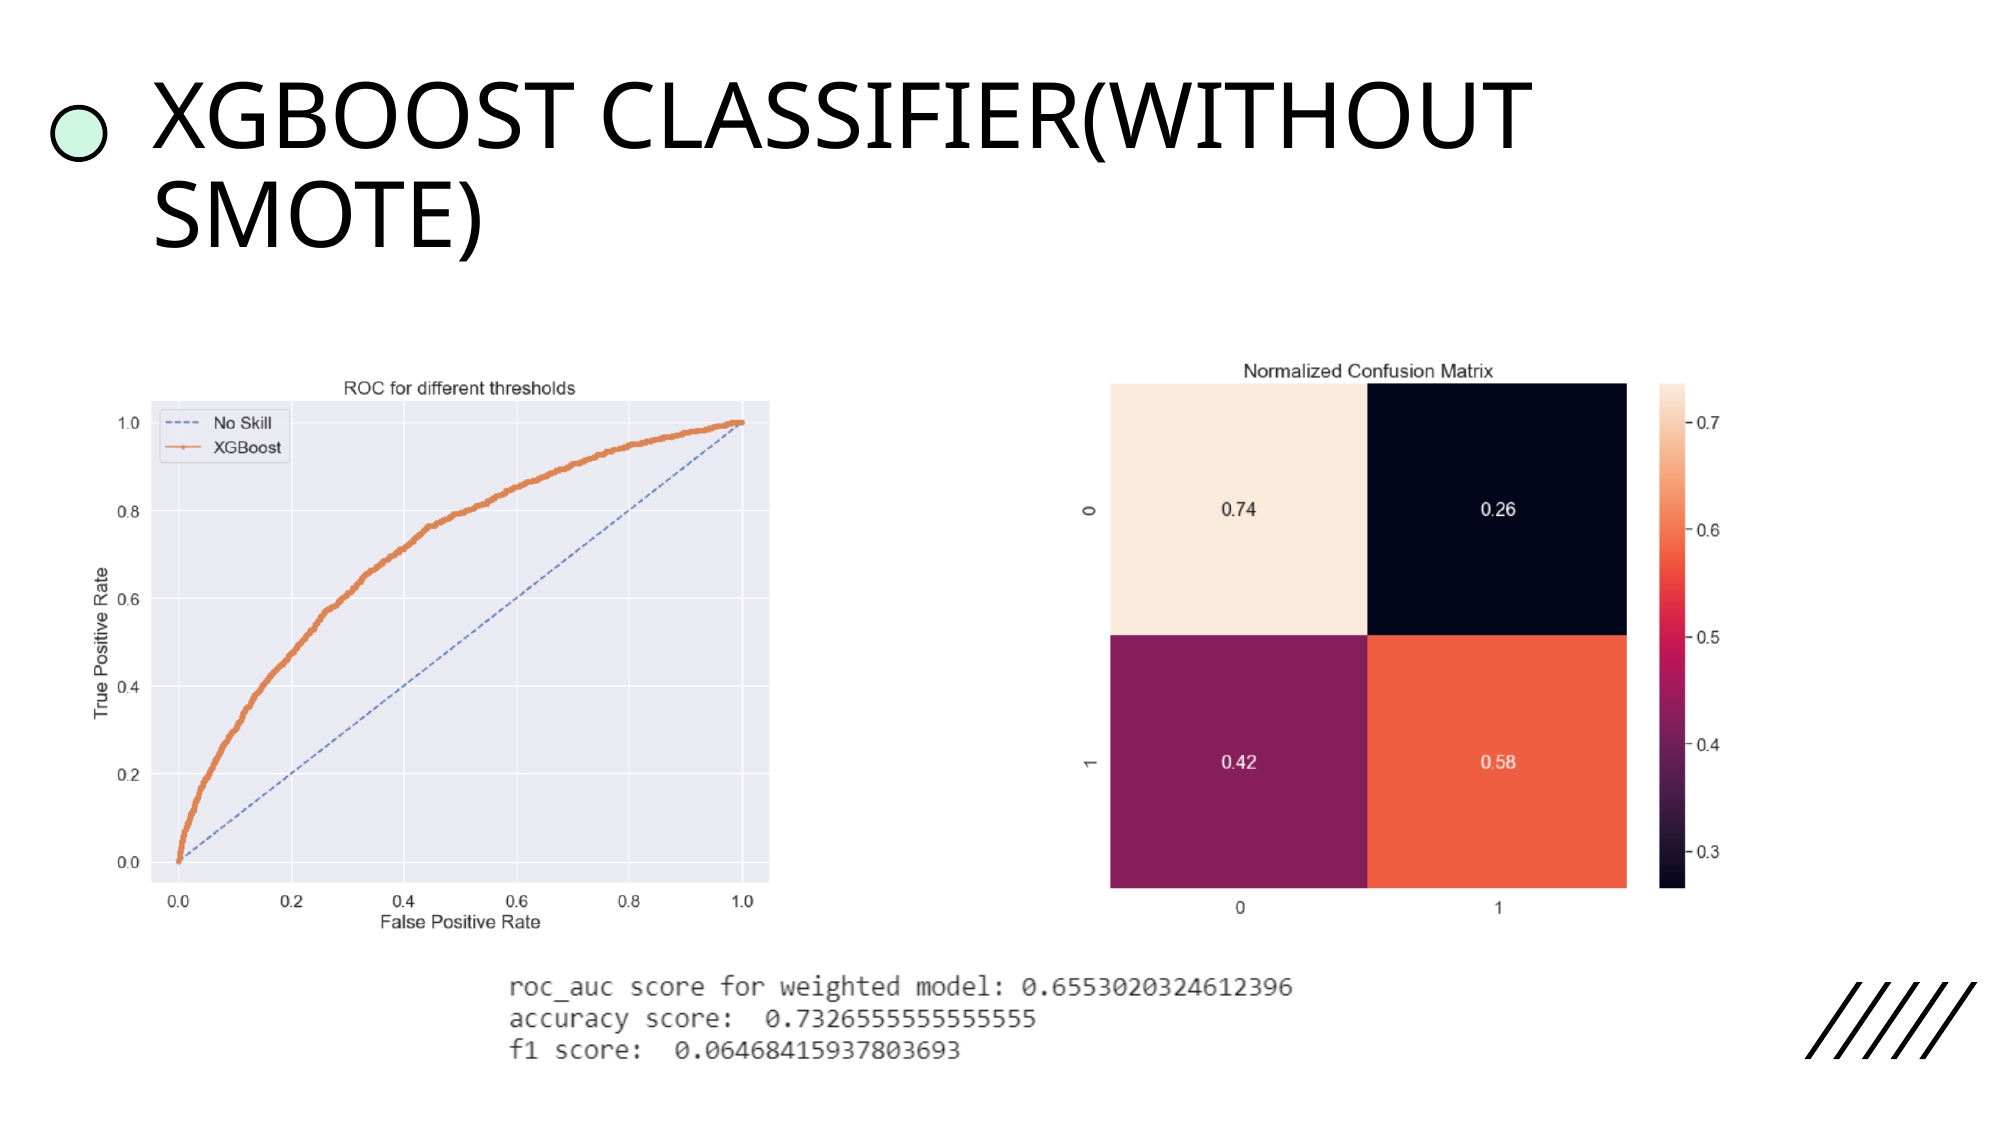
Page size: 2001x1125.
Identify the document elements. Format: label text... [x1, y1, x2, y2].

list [58, 373, 847, 942]
picture [491, 969, 1345, 1078]
picture [1062, 357, 1784, 946]
title XGBOOST CLASSIFIER(WITHOUT SMOTE) [137, 59, 1863, 278]
